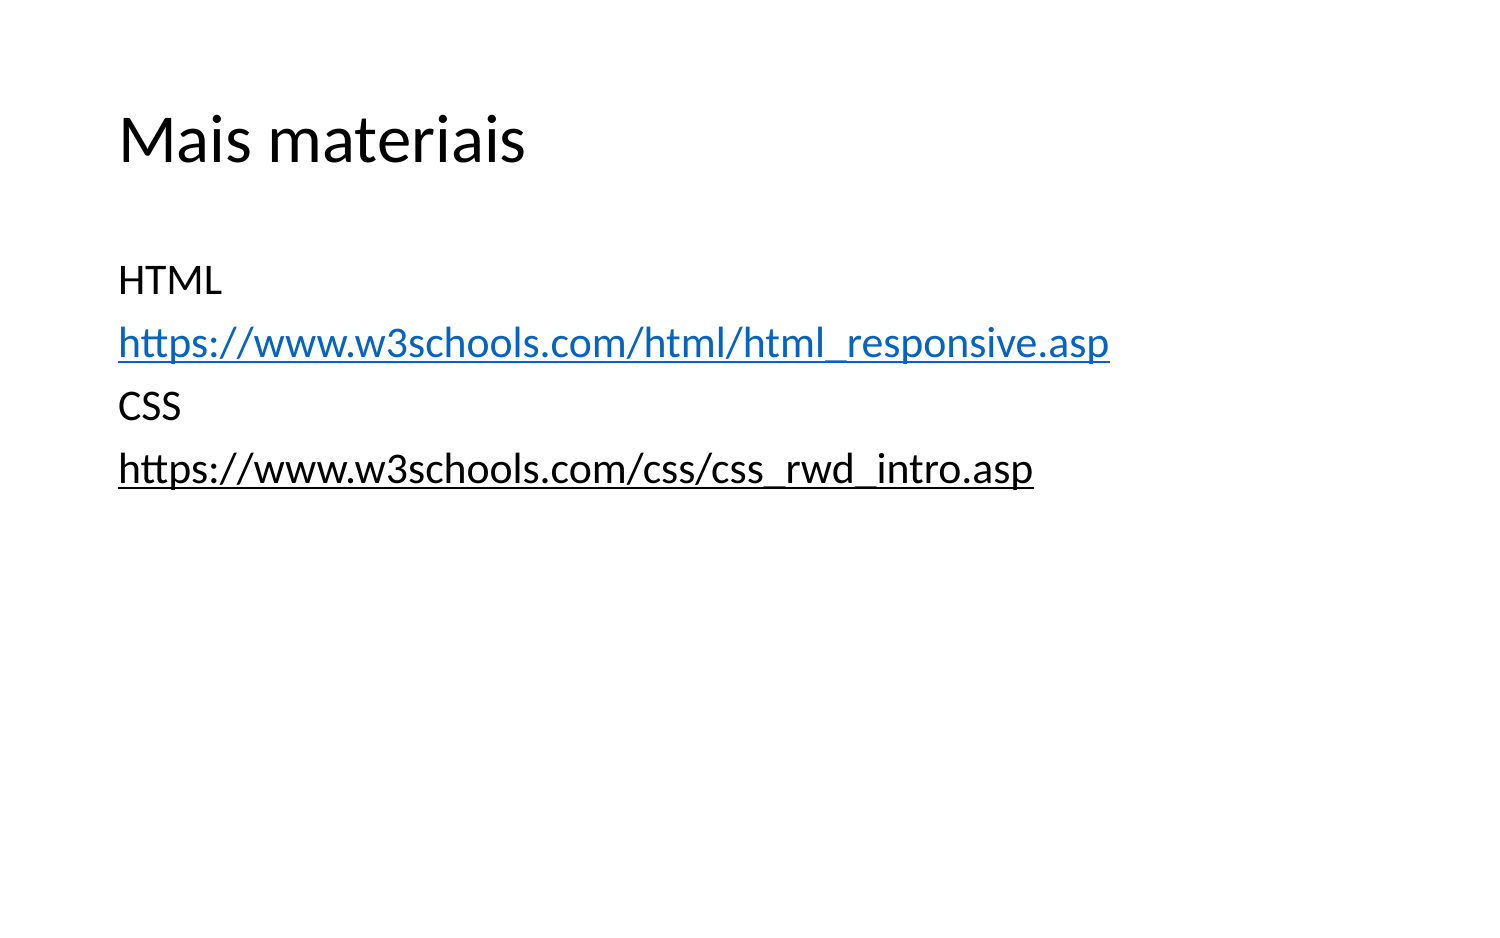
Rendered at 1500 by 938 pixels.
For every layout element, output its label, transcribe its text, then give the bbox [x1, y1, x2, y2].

list HTML https://www.w3schools.com/html/html_responsive.asp CSS https://www.w3schools.com/css/css_rwd_intro.asp [103, 249, 1397, 845]
title Mais materiais [103, 49, 1397, 232]
